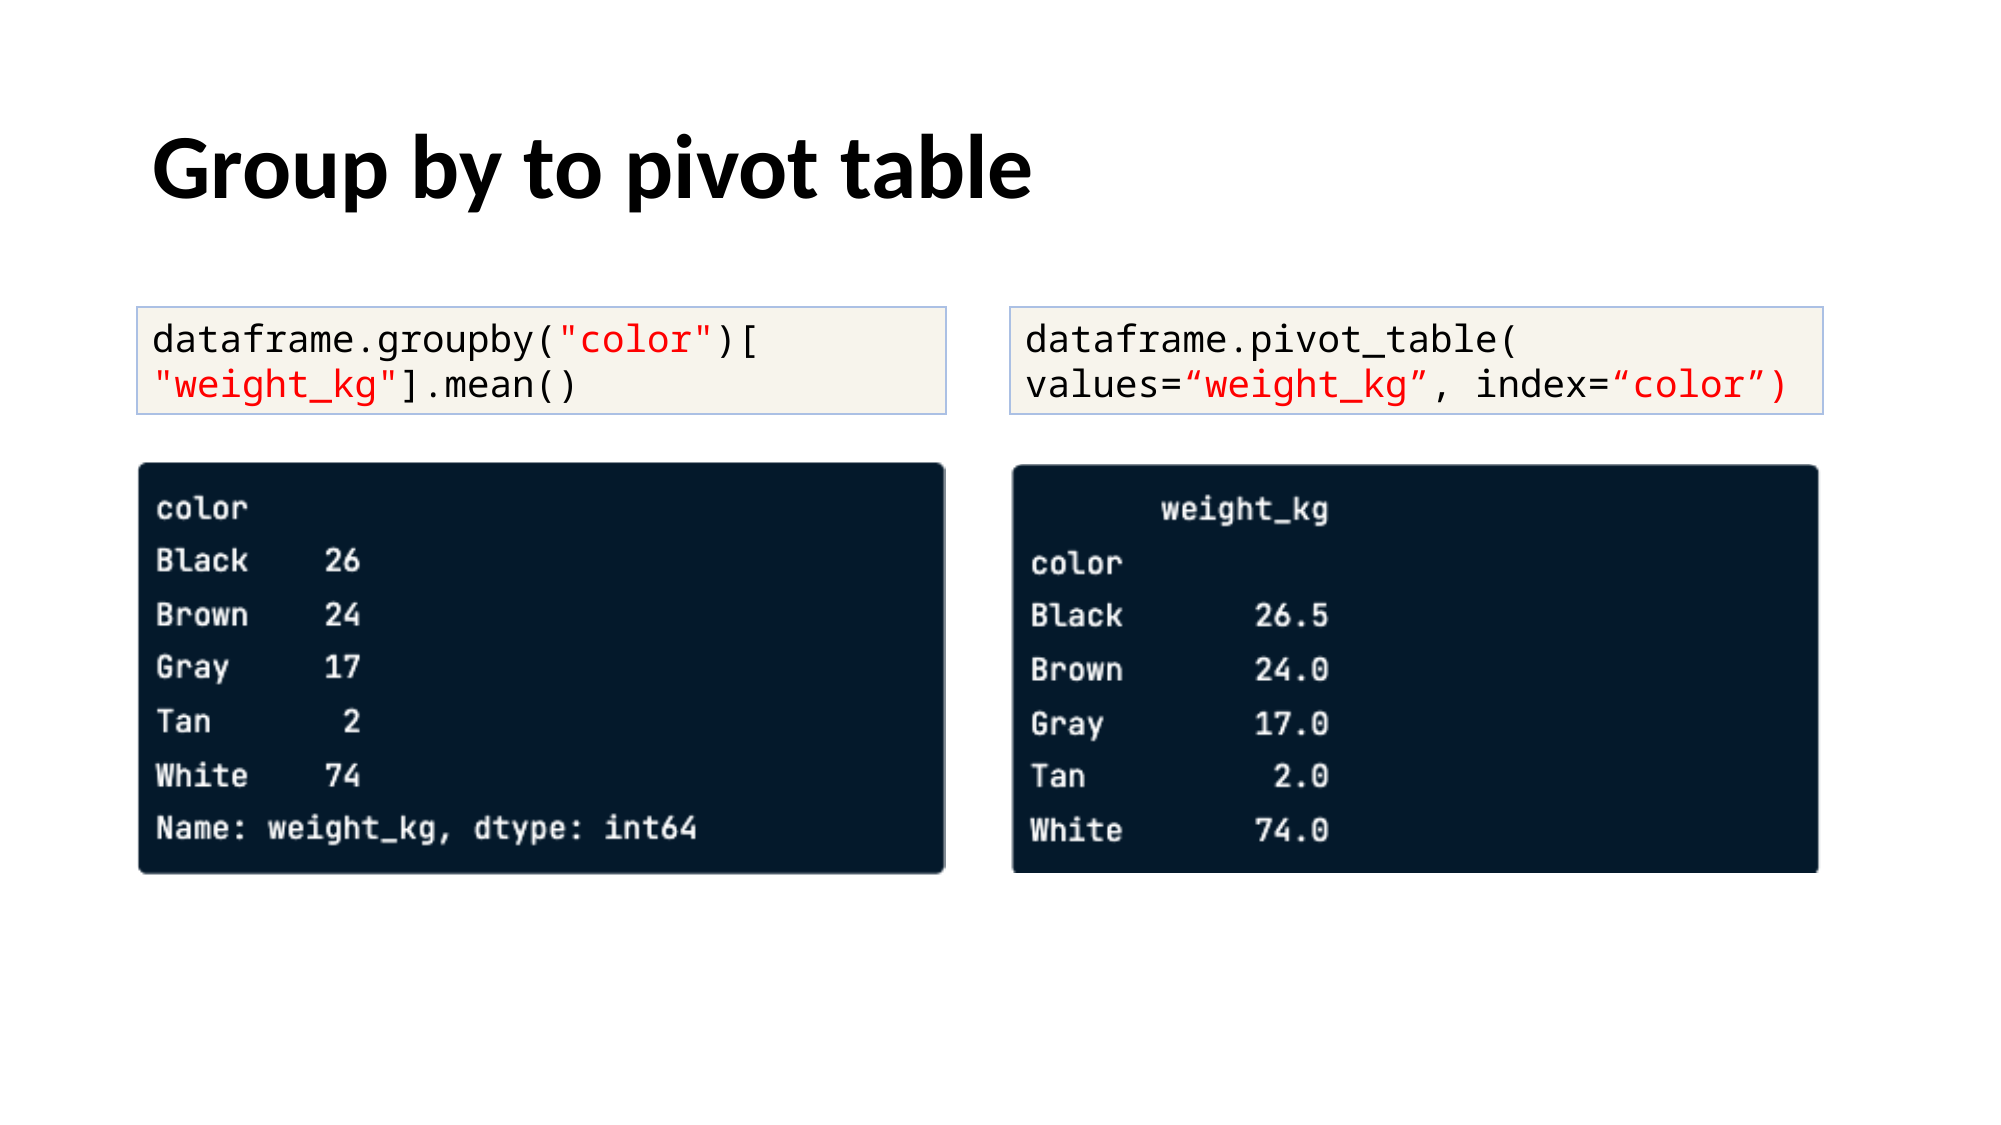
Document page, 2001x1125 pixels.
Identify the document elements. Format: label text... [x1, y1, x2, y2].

picture [137, 461, 946, 877]
picture [1010, 464, 1823, 873]
text_box dataframe.pivot_table( values=“weight_kg”, index=“color”) [1009, 306, 1824, 415]
text_box dataframe.groupby("color")[ "weight_kg"].mean() [136, 306, 947, 415]
title Group by to pivot table [137, 59, 1863, 278]
